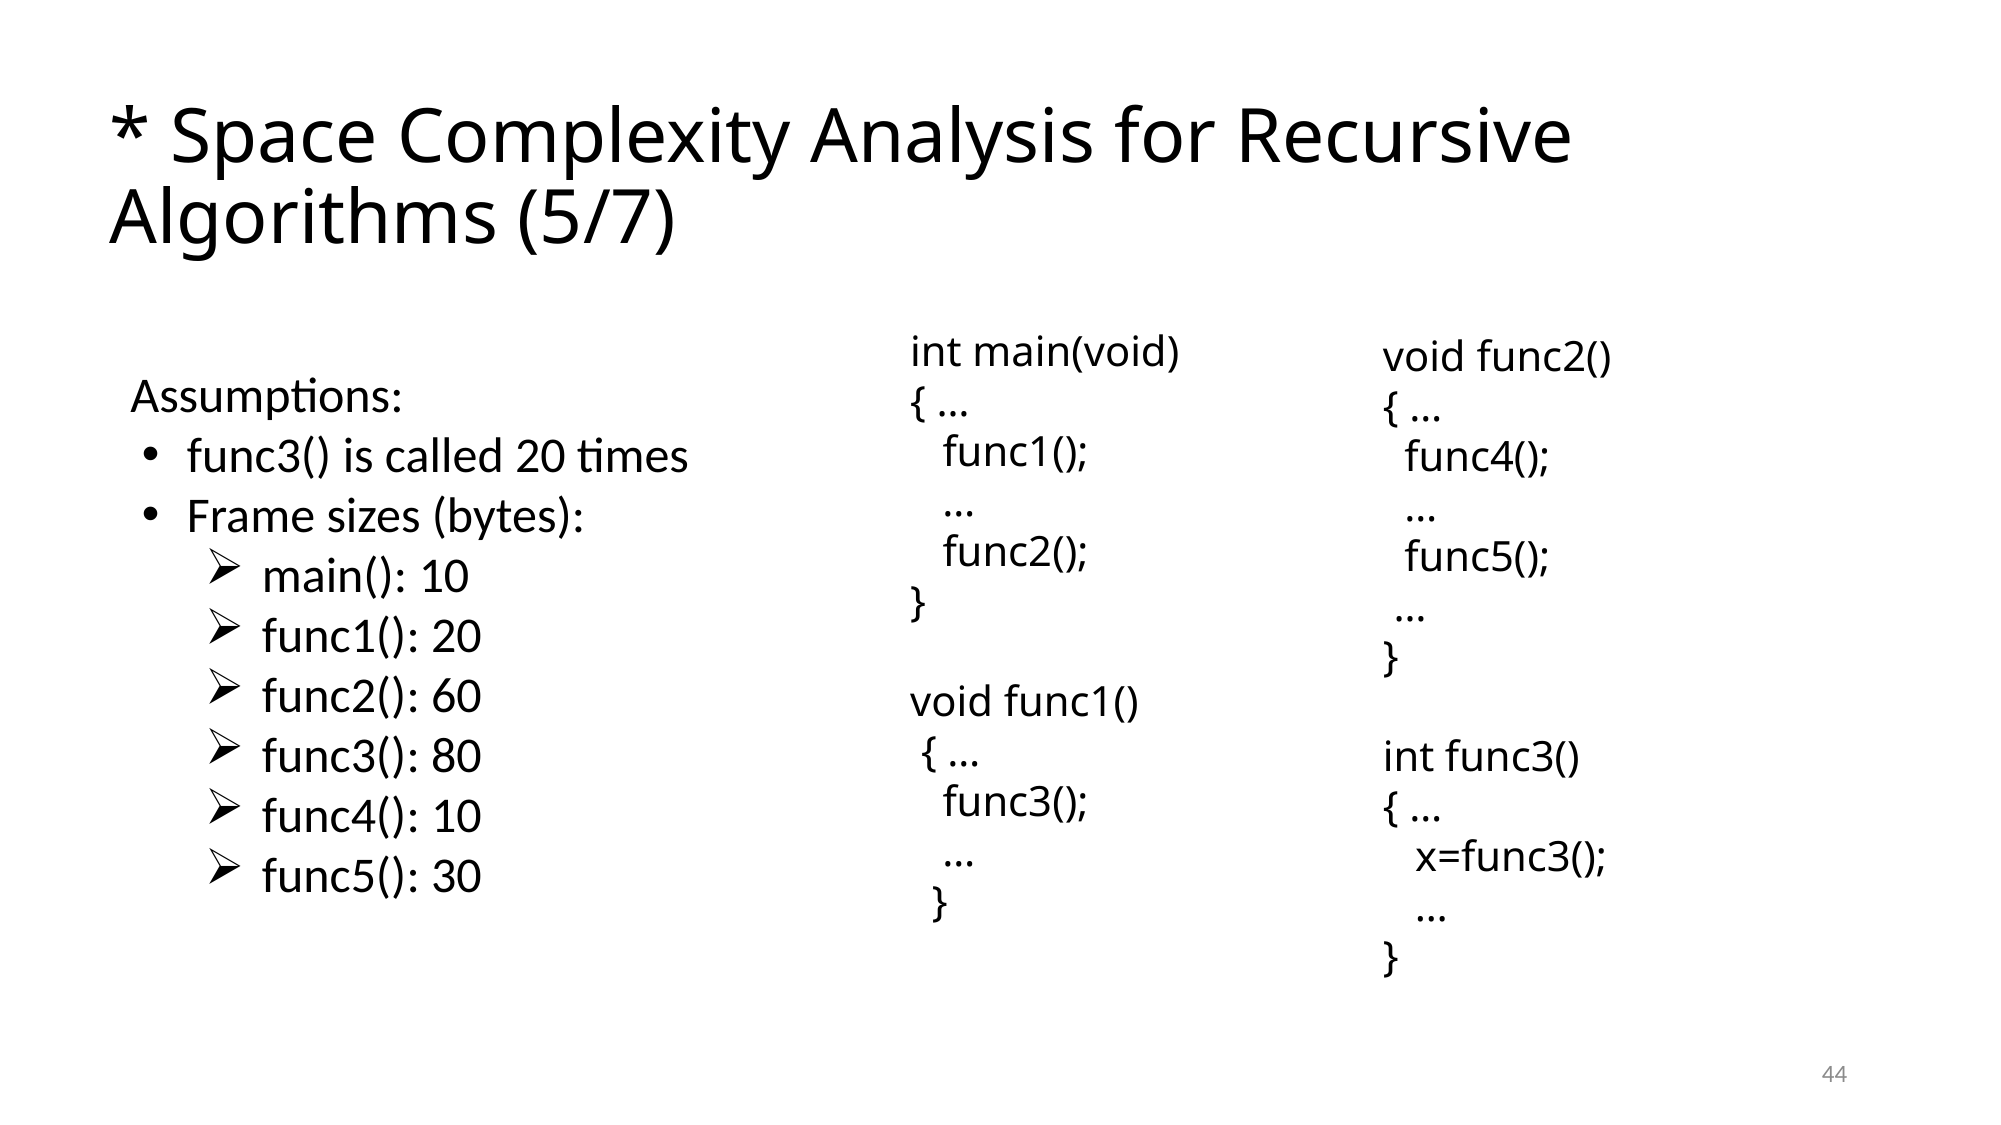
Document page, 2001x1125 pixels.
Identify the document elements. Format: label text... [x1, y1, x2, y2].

text_box int main(void) { … func1(); … func2(); } void func1() { … func3(); … } [895, 316, 1203, 932]
text_box void func2() { … func4(); … func5(); … } int func3() { … x=func3(); … } [1368, 322, 1652, 988]
title * Space Complexity Analysis for Recursive Algorithms (5/7) [94, 78, 1906, 280]
slide_number 44 [1412, 1042, 1863, 1103]
text_box Assumptions: func3() is called 20 times Frame sizes (bytes): main(): 10 func1(): 20 func2(): 60 func3(): 80 func4(): 10 func5(): 30 [115, 355, 778, 1001]
